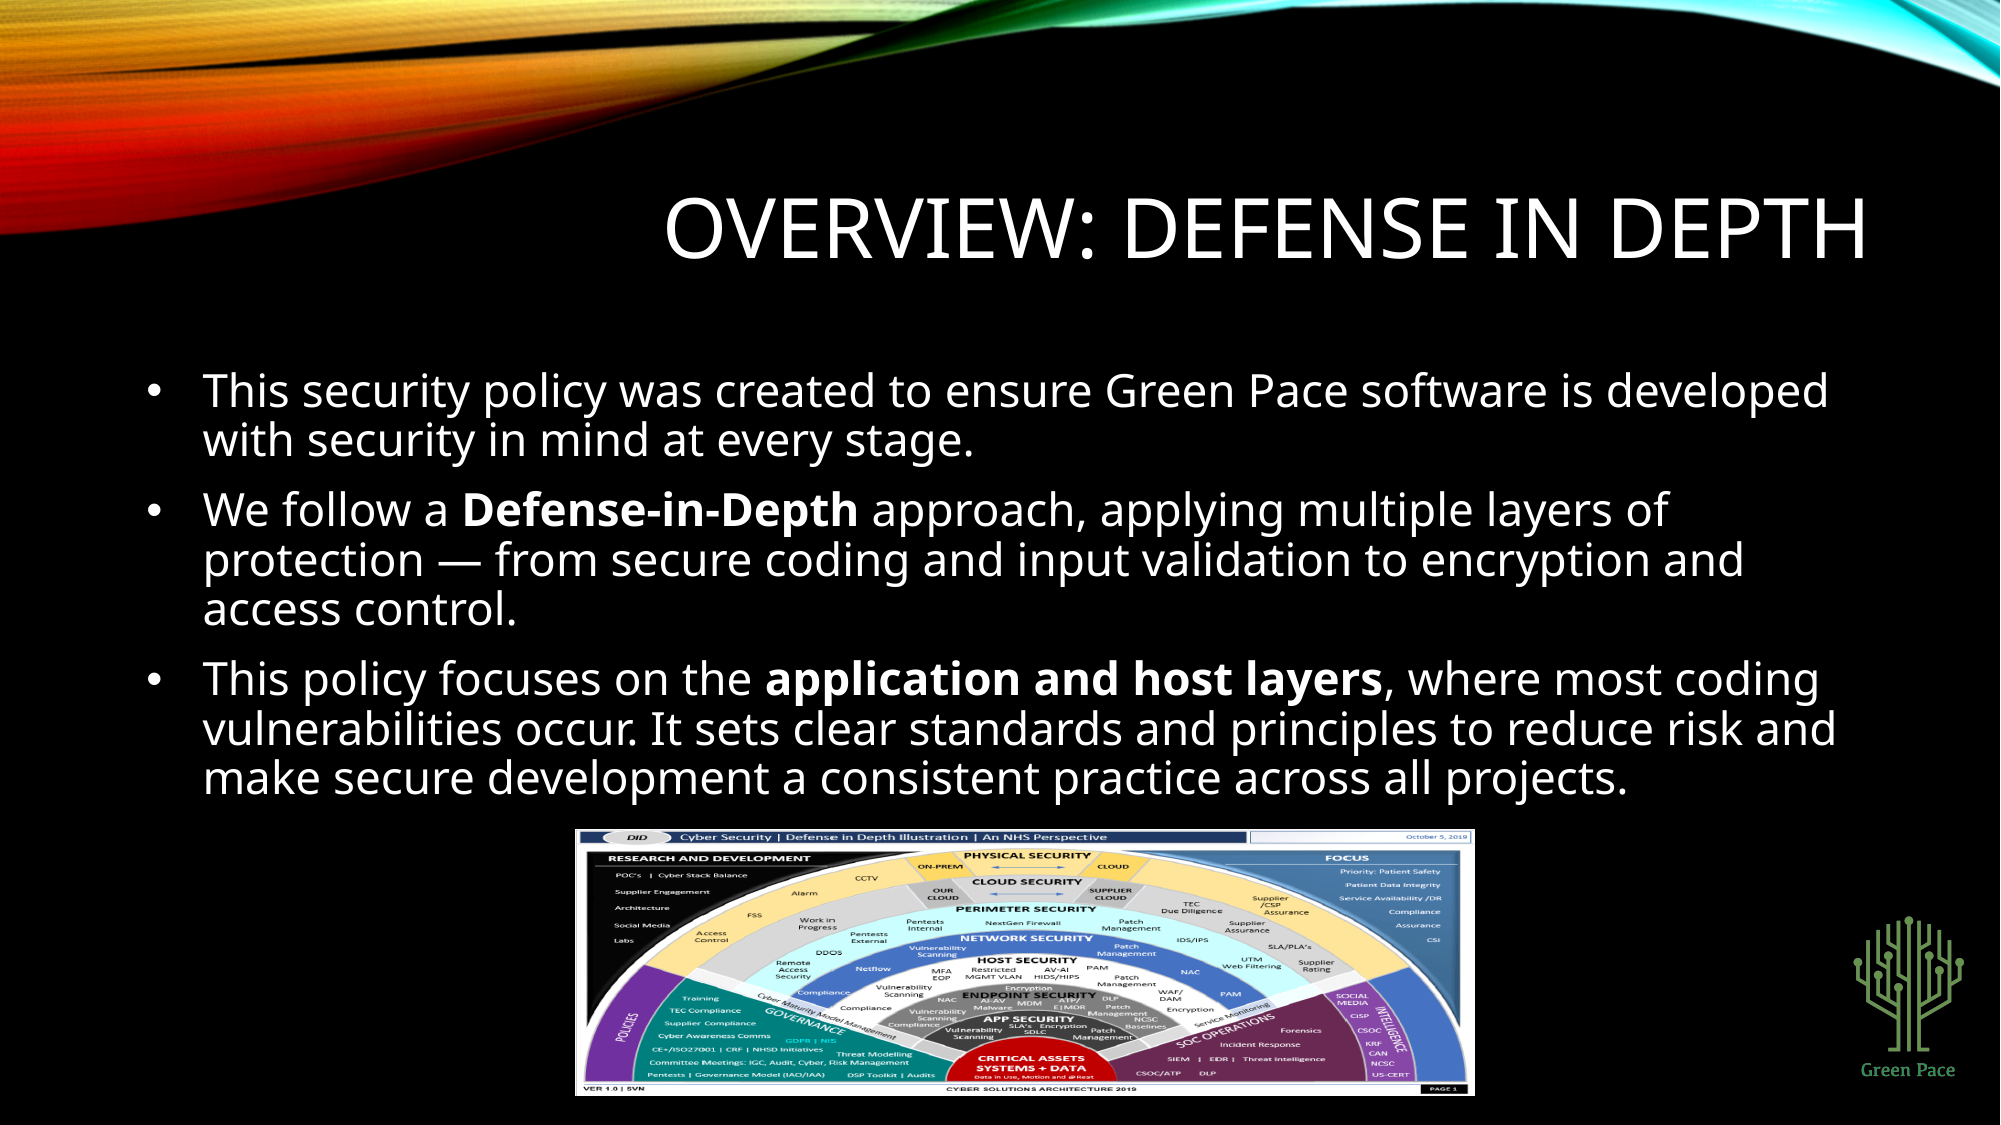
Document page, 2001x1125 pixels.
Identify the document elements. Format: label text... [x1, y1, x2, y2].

title OVERVIEW: DEFENSE IN DEPTH [474, 125, 1888, 338]
picture [574, 829, 1476, 1096]
picture [0, 0, 2000, 237]
list This security policy was created to ensure Green Pace software is developed with security in mind at every stage. We follow a Defense-in-Depth approach, applying multiple layers of protection — from secure coding and input validation to encryption and access control. This policy focuses on the application and host layers, where most coding vulnerabilities occur. It sets clear standards and principles to reduce risk and make secure development a consistent practice across all projects. [112, 360, 1888, 1021]
picture [1835, 905, 1981, 1095]
